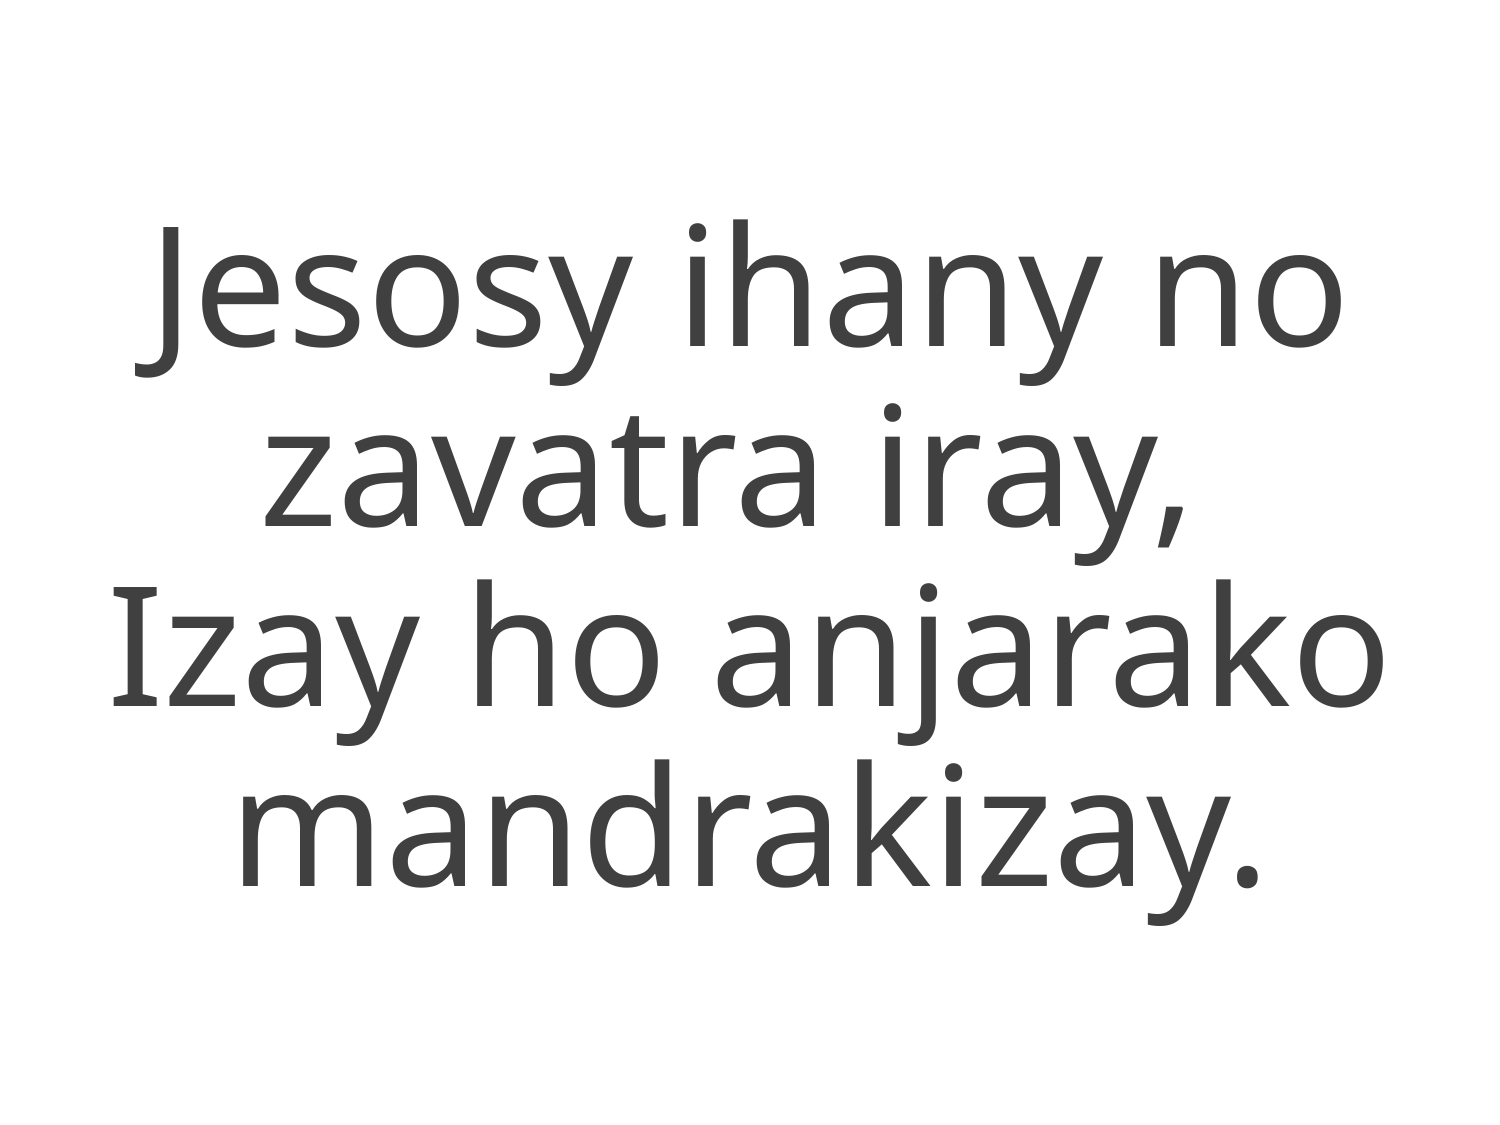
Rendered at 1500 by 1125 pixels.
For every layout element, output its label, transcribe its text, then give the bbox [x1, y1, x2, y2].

title Jesosy ihany no zavatra iray, Izay ho anjarako mandrakizay. [0, 453, 1500, 672]
